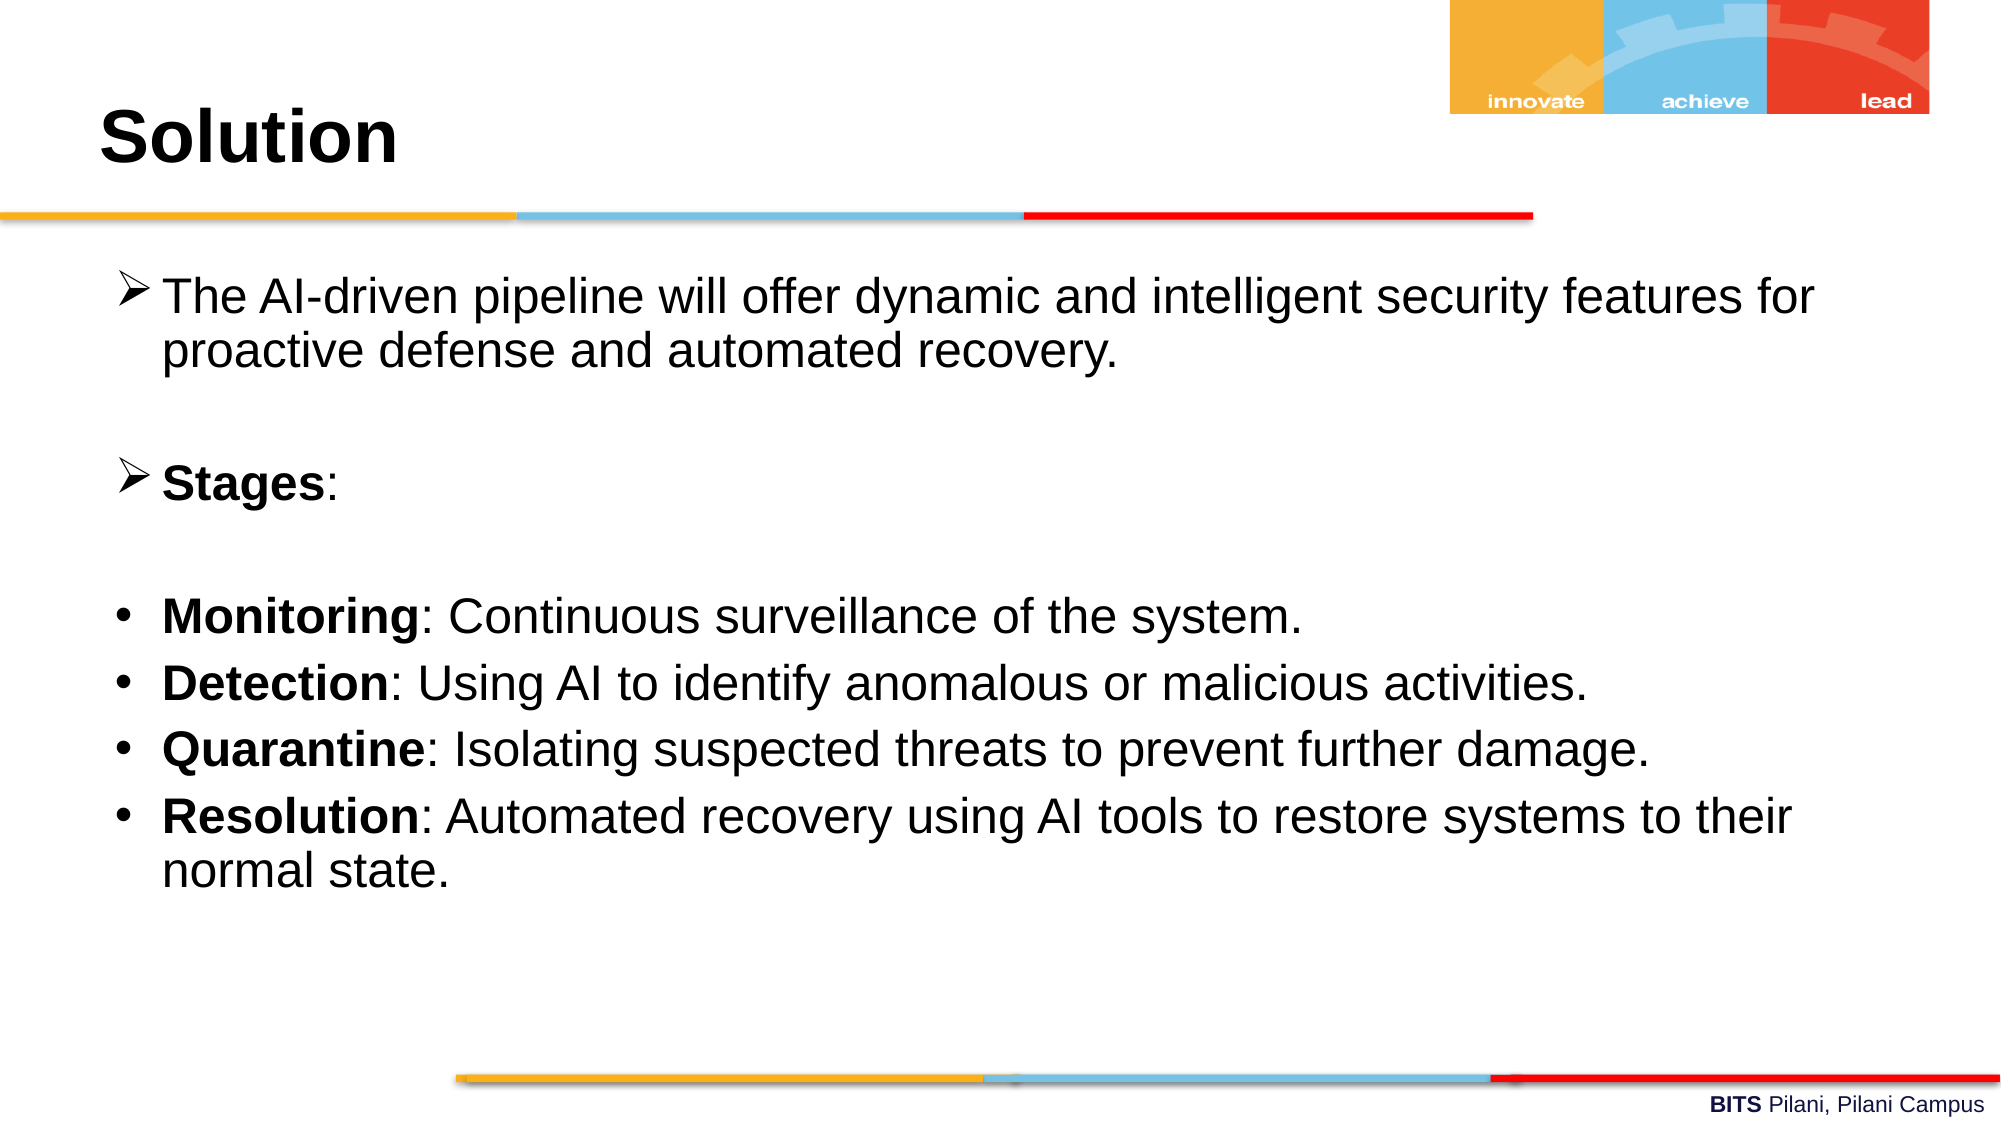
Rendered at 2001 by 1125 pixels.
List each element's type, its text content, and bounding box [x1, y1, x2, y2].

picture [1449, 0, 1930, 114]
list The AI-driven pipeline will offer dynamic and intelligent security features for proactive defense and automated recovery. Stages: Monitoring: Continuous surveillance of the system. Detection: Using AI to identify anomalous or malicious activities. Quarantine: Isolating suspected threats to prevent further damage. Resolution: Automated recovery using AI tools to restore systems to their normal state. [99, 263, 1900, 916]
title Solution [99, 44, 1900, 233]
